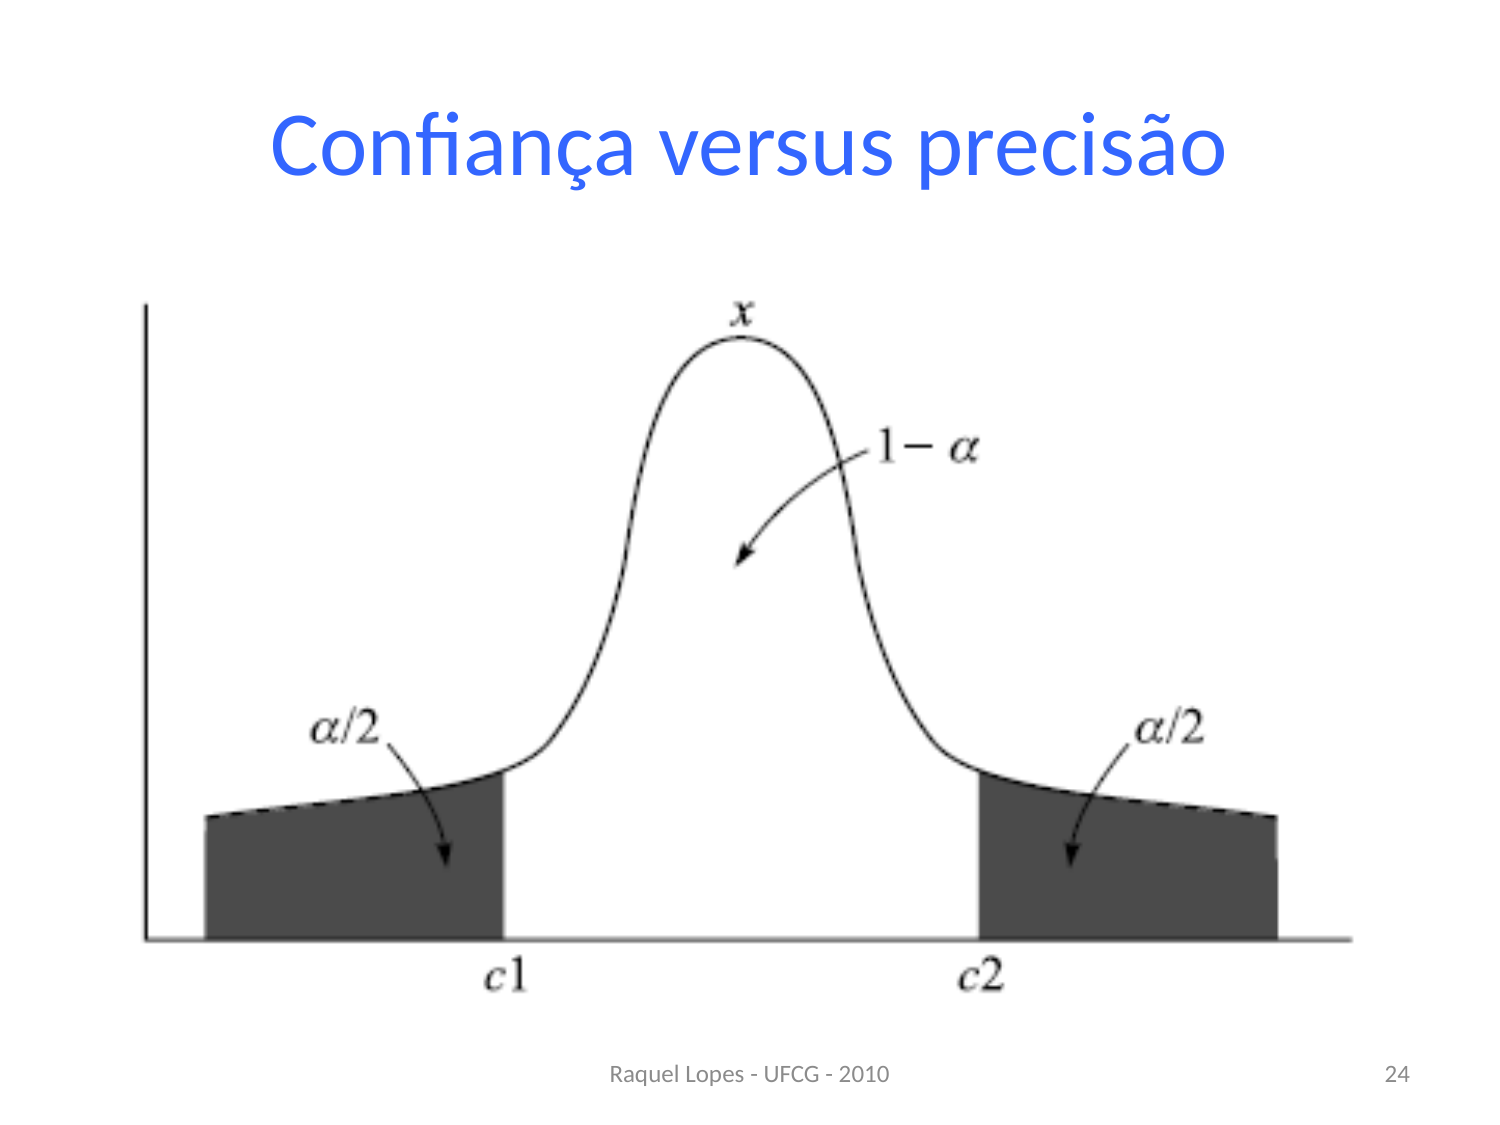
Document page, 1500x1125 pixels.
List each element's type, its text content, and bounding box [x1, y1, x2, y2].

title Confiança versus precisão [75, 45, 1425, 233]
footer Raquel Lopes - UFCG - 2010 [512, 1045, 988, 1103]
picture [99, 262, 1413, 1038]
slide_number 24 [1074, 1042, 1425, 1103]
